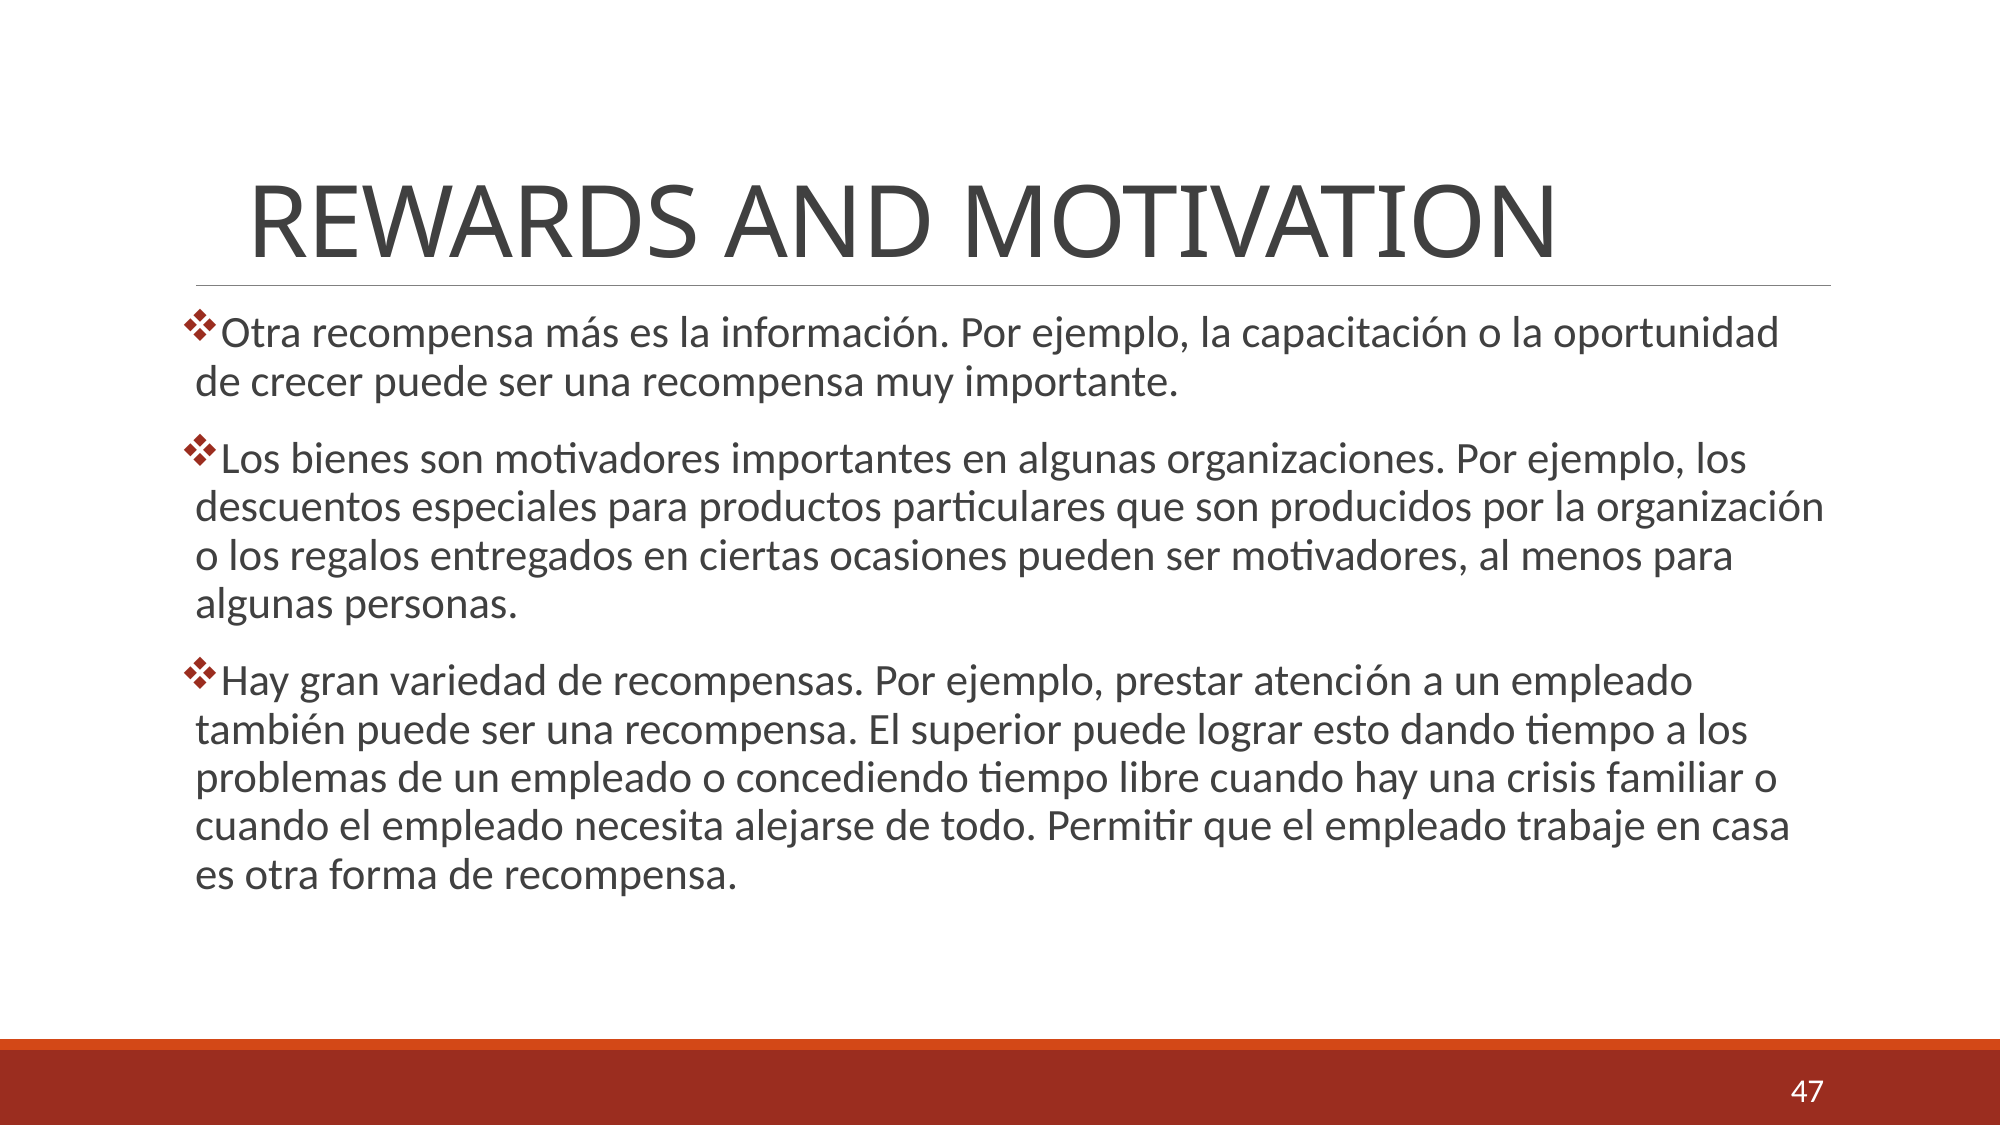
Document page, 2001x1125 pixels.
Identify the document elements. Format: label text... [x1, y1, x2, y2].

slide_number 47 [1624, 1059, 1840, 1120]
title REWARDS AND MOTIVATION [180, 47, 1830, 285]
list Otra recompensa más es la información. Por ejemplo, la capacitación o la oportunidad de crecer puede ser una recompensa muy importante. Los bienes son motivadores importantes en algunas organizaciones. Por ejemplo, los descuentos especiales para productos particulares que son producidos por la organización o los regalos entregados en ciertas ocasiones pueden ser motivadores, al menos para algunas personas. Hay gran variedad de recompensas. Por ejemplo, prestar atención a un empleado también puede ser una recompensa. El superior puede lograr esto dando tiempo a los problemas de un empleado o concediendo tiempo libre cuando hay una crisis familiar o cuando el empleado necesita alejarse de todo. Permitir que el empleado trabaje en casa es otra forma de recompensa. [180, 301, 1830, 989]
